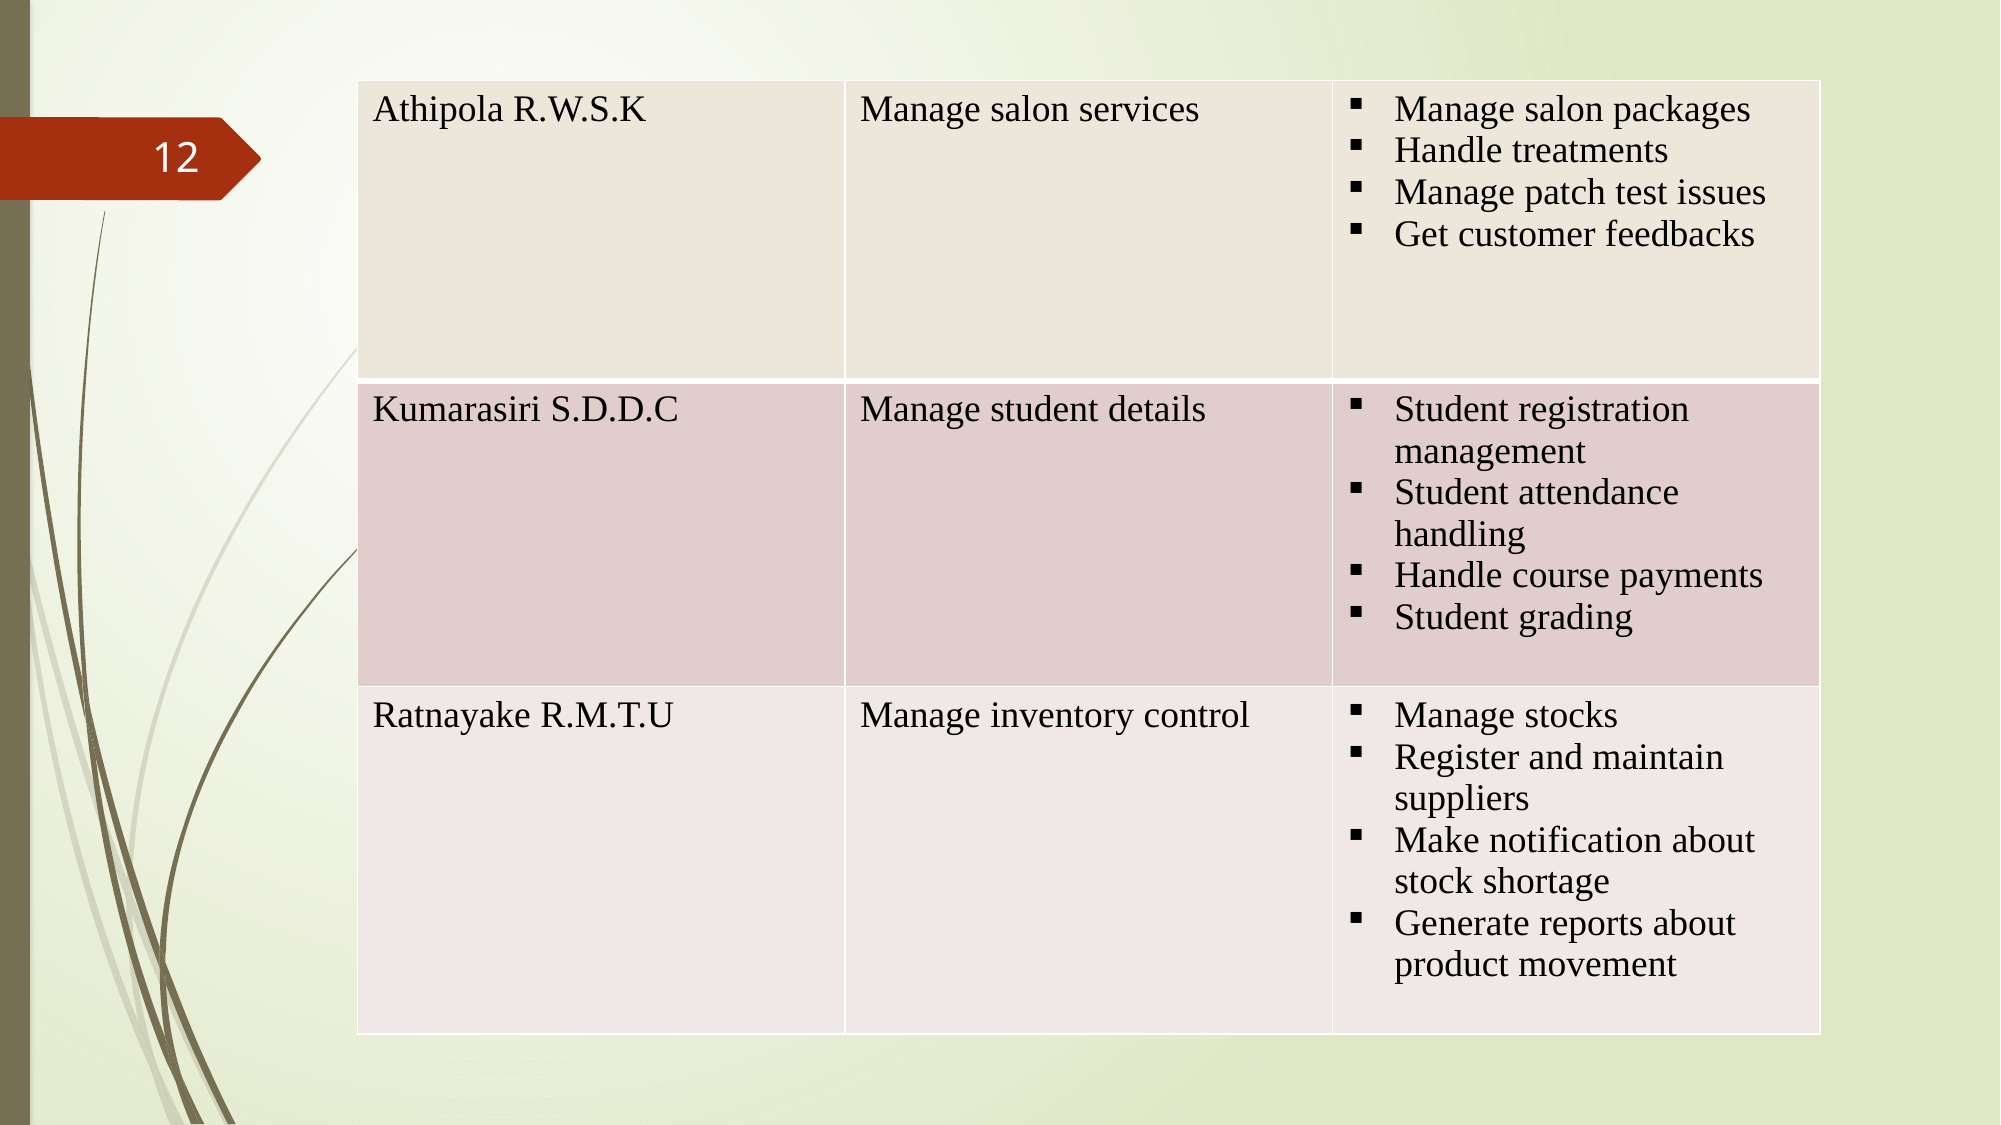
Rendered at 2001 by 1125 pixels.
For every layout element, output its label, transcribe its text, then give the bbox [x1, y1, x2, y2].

table_cell Ratnayake R.M.T.U [358, 687, 844, 1033]
table_header Manage salon packages Handle treatments Manage patch test issues Get customer feedbacks [1333, 81, 1819, 378]
table_header Athipola R.W.S.K [358, 81, 844, 378]
table_cell Manage student details [846, 384, 1332, 686]
table_cell Manage inventory control [846, 687, 1332, 1033]
table_header Manage salon services [846, 81, 1332, 378]
slide_number 12 [87, 129, 216, 190]
table_cell Manage stocks Register and maintain suppliers Make notification about stock shortage Generate reports about product movement [1333, 687, 1819, 1033]
table_cell Student registration management Student attendance handling Handle course payments Student grading [1333, 384, 1819, 686]
table_cell Kumarasiri S.D.D.C [358, 384, 844, 686]
